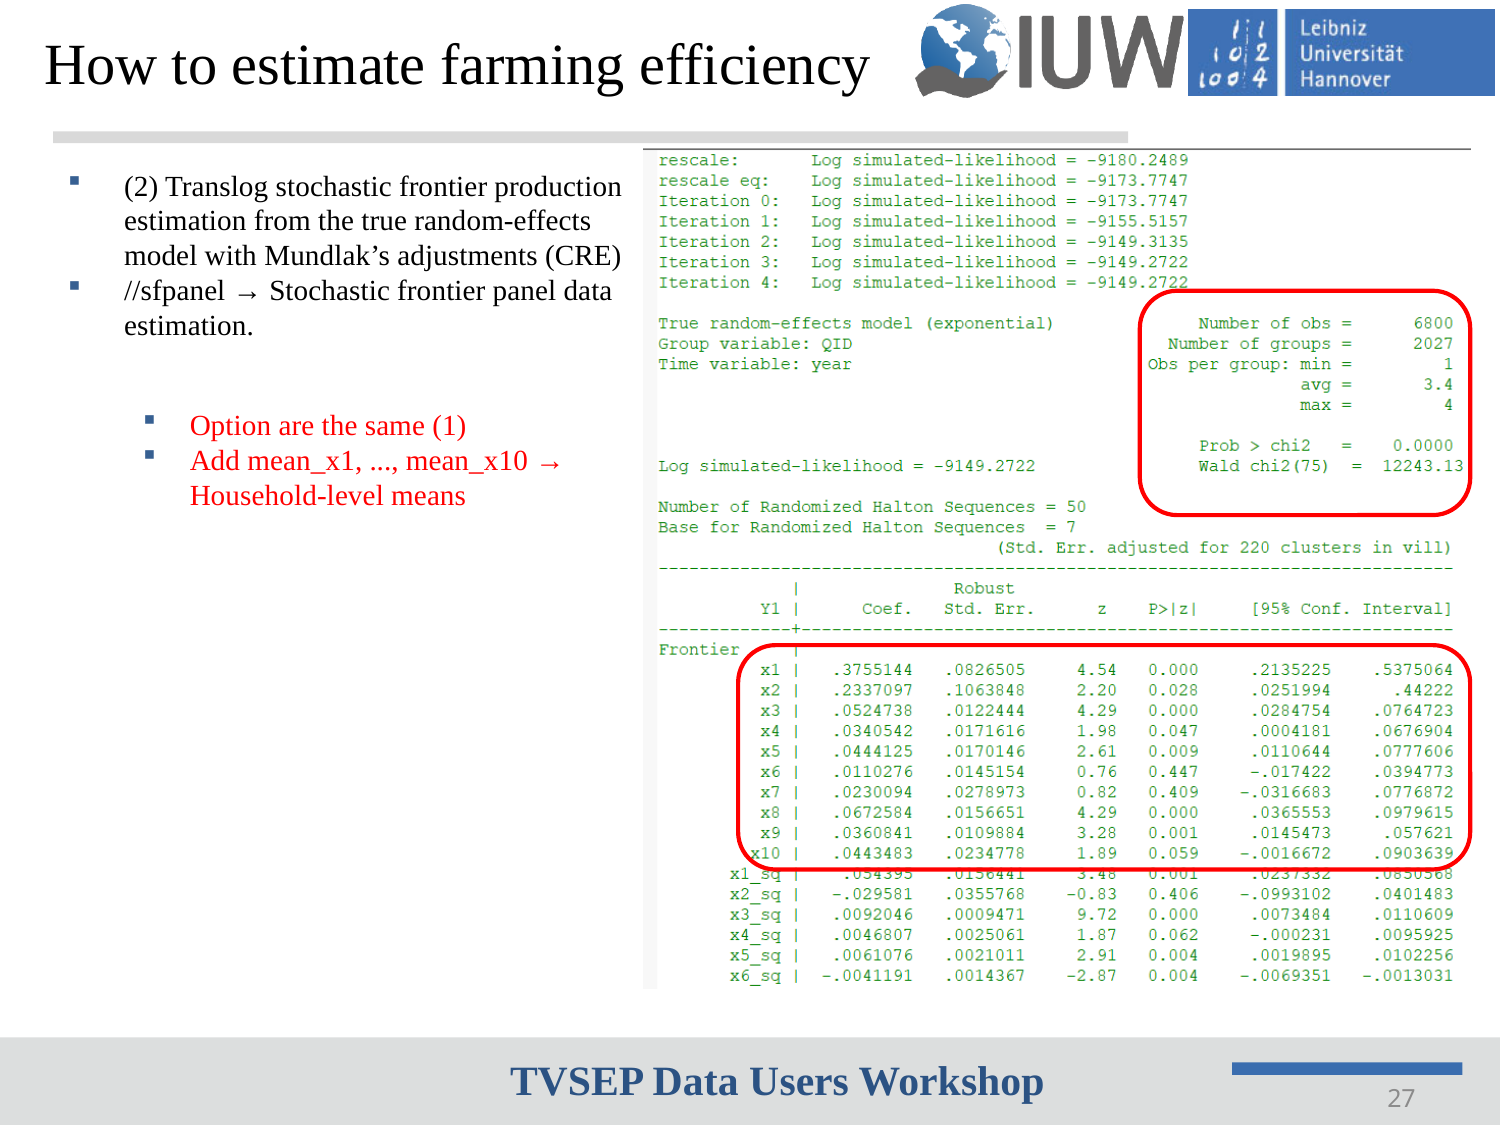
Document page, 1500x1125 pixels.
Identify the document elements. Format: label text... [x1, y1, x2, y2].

list (2) Translog stochastic frontier production estimation from the true random-effects model with Mundlak’s adjustments (CRE) //sfpanel → Stochastic frontier panel data estimation. Option are the same (1) Add mean_x1, ..., mean_x10 → Household-level means [53, 159, 638, 989]
slide_number 27 [1080, 1069, 1431, 1125]
picture [643, 148, 1471, 989]
title How to estimate farming efficiency [29, 19, 1128, 100]
picture [915, 4, 1495, 98]
